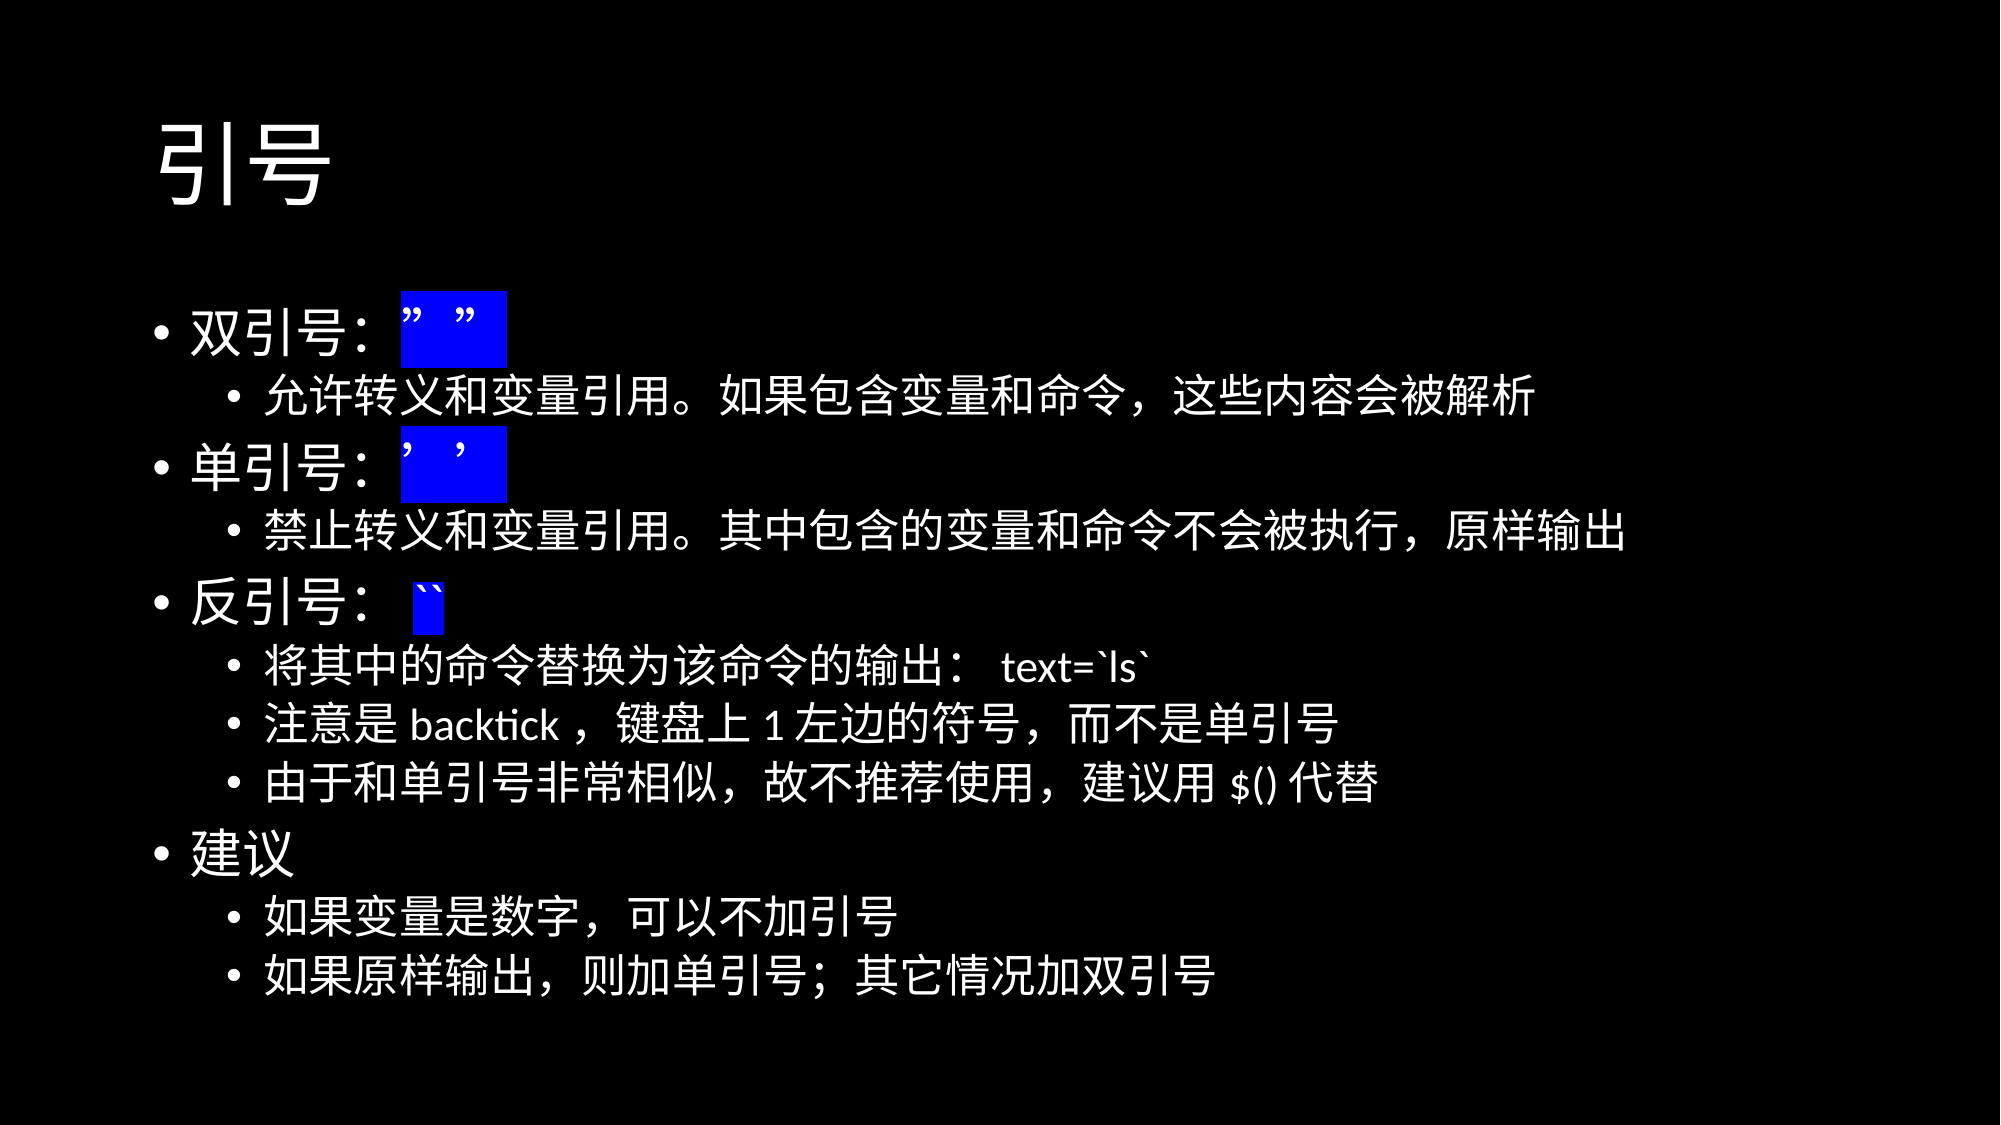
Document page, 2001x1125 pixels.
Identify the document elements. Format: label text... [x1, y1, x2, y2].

title 引号 [137, 59, 1863, 278]
list 双引号：”” 允许转义和变量引用。如果包含变量和命令，这些内容会被解析 单引号：’’ 禁止转义和变量引用。其中包含的变量和命令不会被执行，原样输出 反引号：`` 将其中的命令替换为该命令的输出：text=`ls` 注意是backtick，键盘上1左边的符号，而不是单引号 由于和单引号非常相似，故不推荐使用，建议用$()代替 建议 如果变量是数字，可以不加引号 如果原样输出，则加单引号；其它情况加双引号 [137, 299, 1863, 1014]
